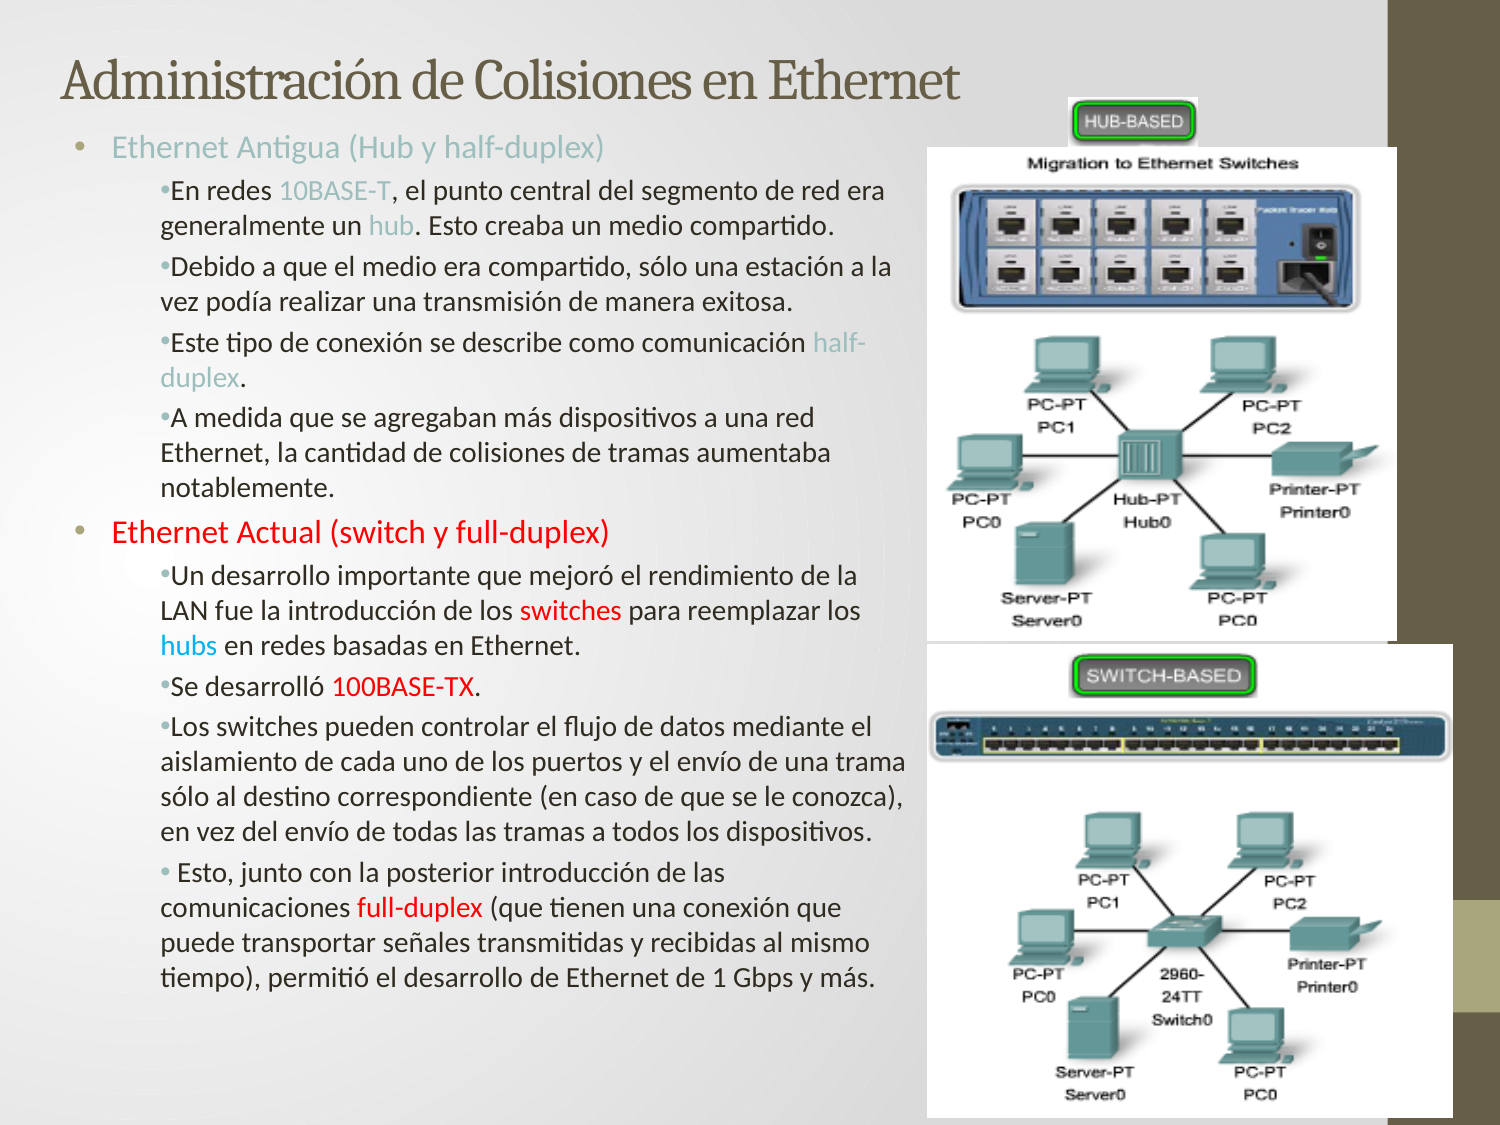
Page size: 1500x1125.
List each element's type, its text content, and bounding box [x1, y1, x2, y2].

title Administración de Colisiones en Ethernet [45, 34, 1034, 119]
picture [926, 643, 1454, 1119]
picture [926, 96, 1398, 642]
list Ethernet Antigua (Hub y half-duplex) En redes 10BASE-T, el punto central del segmento de red era generalmente un hub. Esto creaba un medio compartido. Debido a que el medio era compartido, sólo una estación a la vez podía realizar una transmisión de manera exitosa. Este tipo de conexión se describe como comunicación half-duplex. A medida que se agregaban más dispositivos a una red Ethernet, la cantidad de colisiones de tramas aumentaba notablemente. Ethernet Actual (switch y full-duplex) Un desarrollo importante que mejoró el rendimiento de la LAN fue la introducción de los switches para reemplazar los hubs en redes basadas en Ethernet. Se desarrolló 100BASE-TX. Los switches pueden controlar el flujo de datos mediante el aislamiento de cada uno de los puertos y el envío de una trama sólo al destino correspondiente (en caso de que se le conozca), en vez del envío de todas las tramas a todos los dispositivos. Esto, junto con la posterior introducción de las comunicaciones full-duplex (que tienen una conexión que puede transportar señales transmitidas y recibidas al mismo tiempo), permitió el desarrollo de Ethernet de 1 Gbps y más. [40, 118, 928, 1051]
